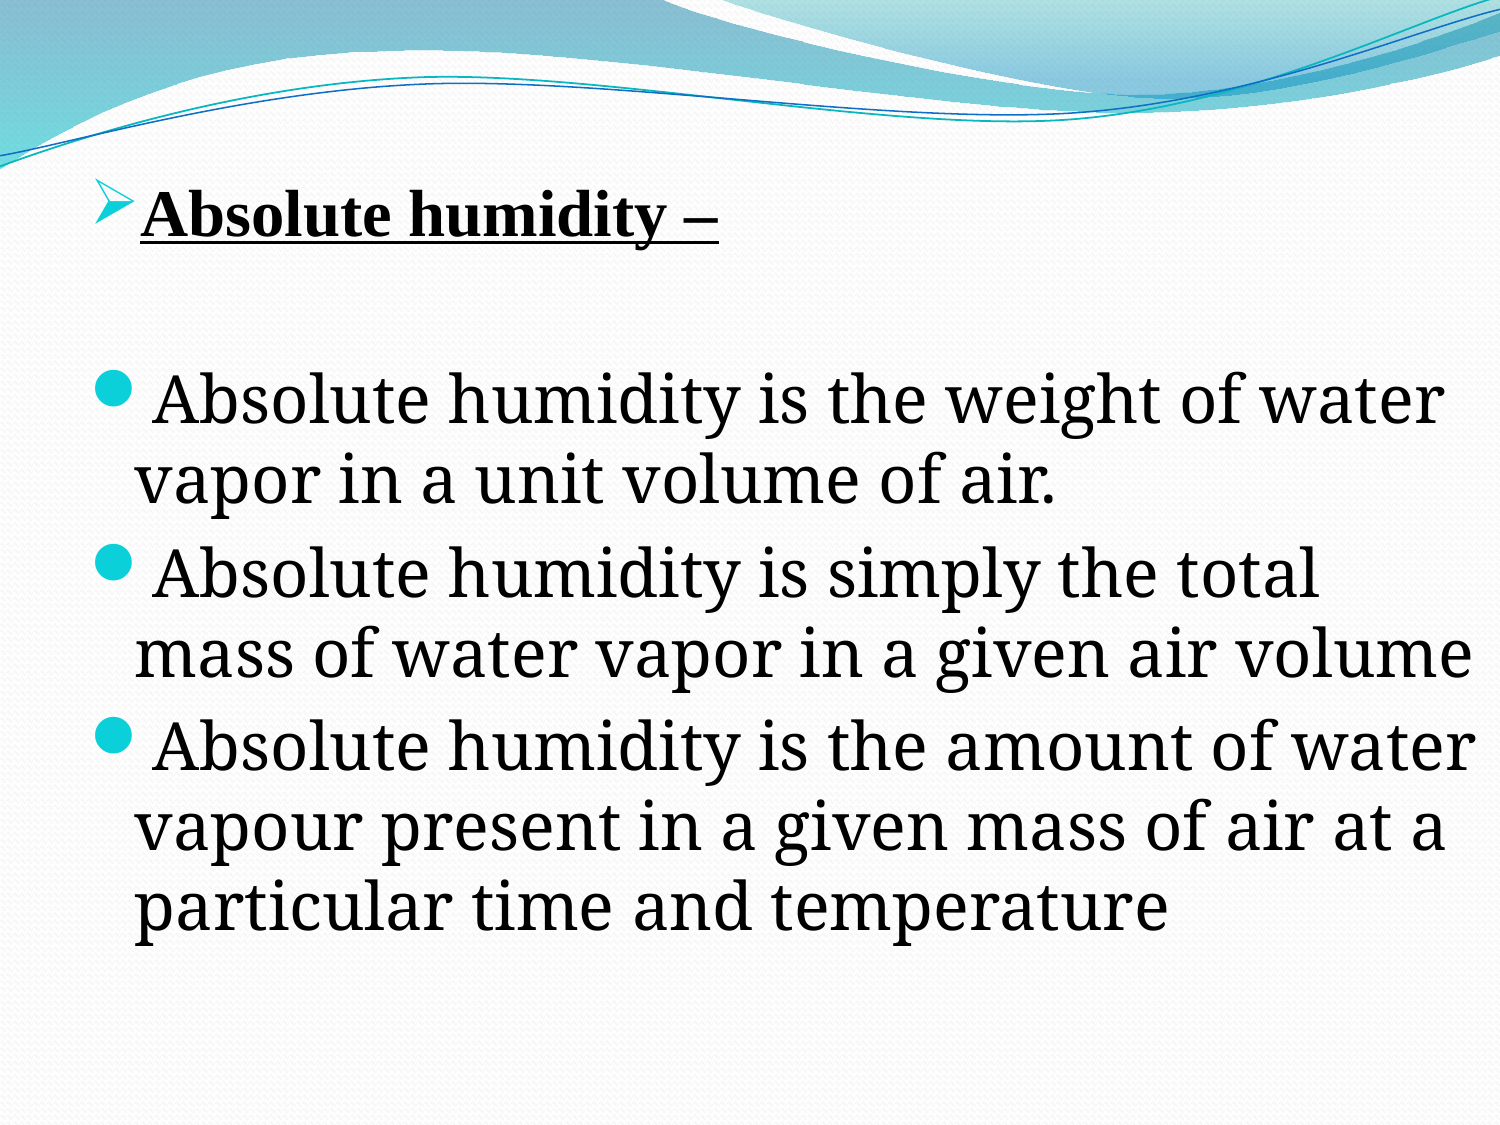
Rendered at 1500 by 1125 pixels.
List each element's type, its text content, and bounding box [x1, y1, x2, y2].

list Absolute humidity – Absolute humidity is the weight of water vapor in a unit volume of air. Absolute humidity is simply the total mass of water vapor in a given air volume Absolute humidity is the amount of water vapour present in a given mass of air at a particular time and temperature [75, 162, 1500, 1055]
